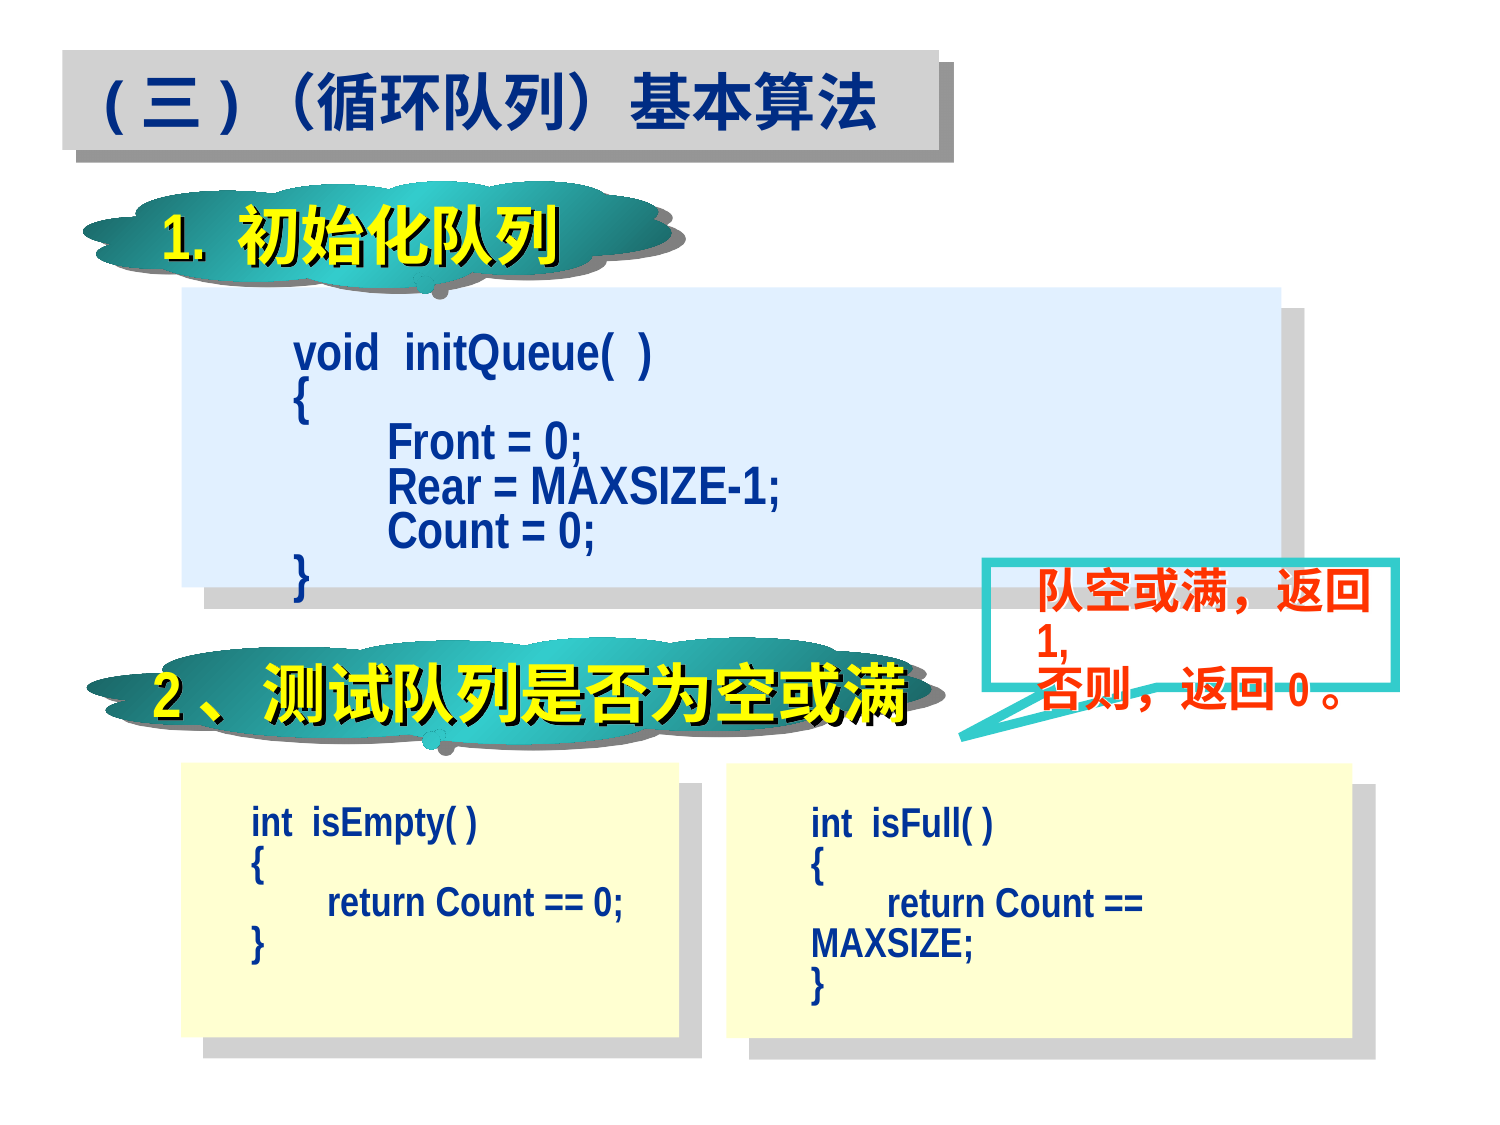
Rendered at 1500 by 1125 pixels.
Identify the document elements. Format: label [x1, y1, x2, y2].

text_box [726, 763, 1353, 1039]
text_box [180, 762, 680, 1038]
text_box [181, 287, 1282, 613]
text_box [83, 180, 713, 288]
text_box [985, 562, 1417, 726]
text_box [62, 49, 940, 223]
text_box [87, 637, 952, 818]
